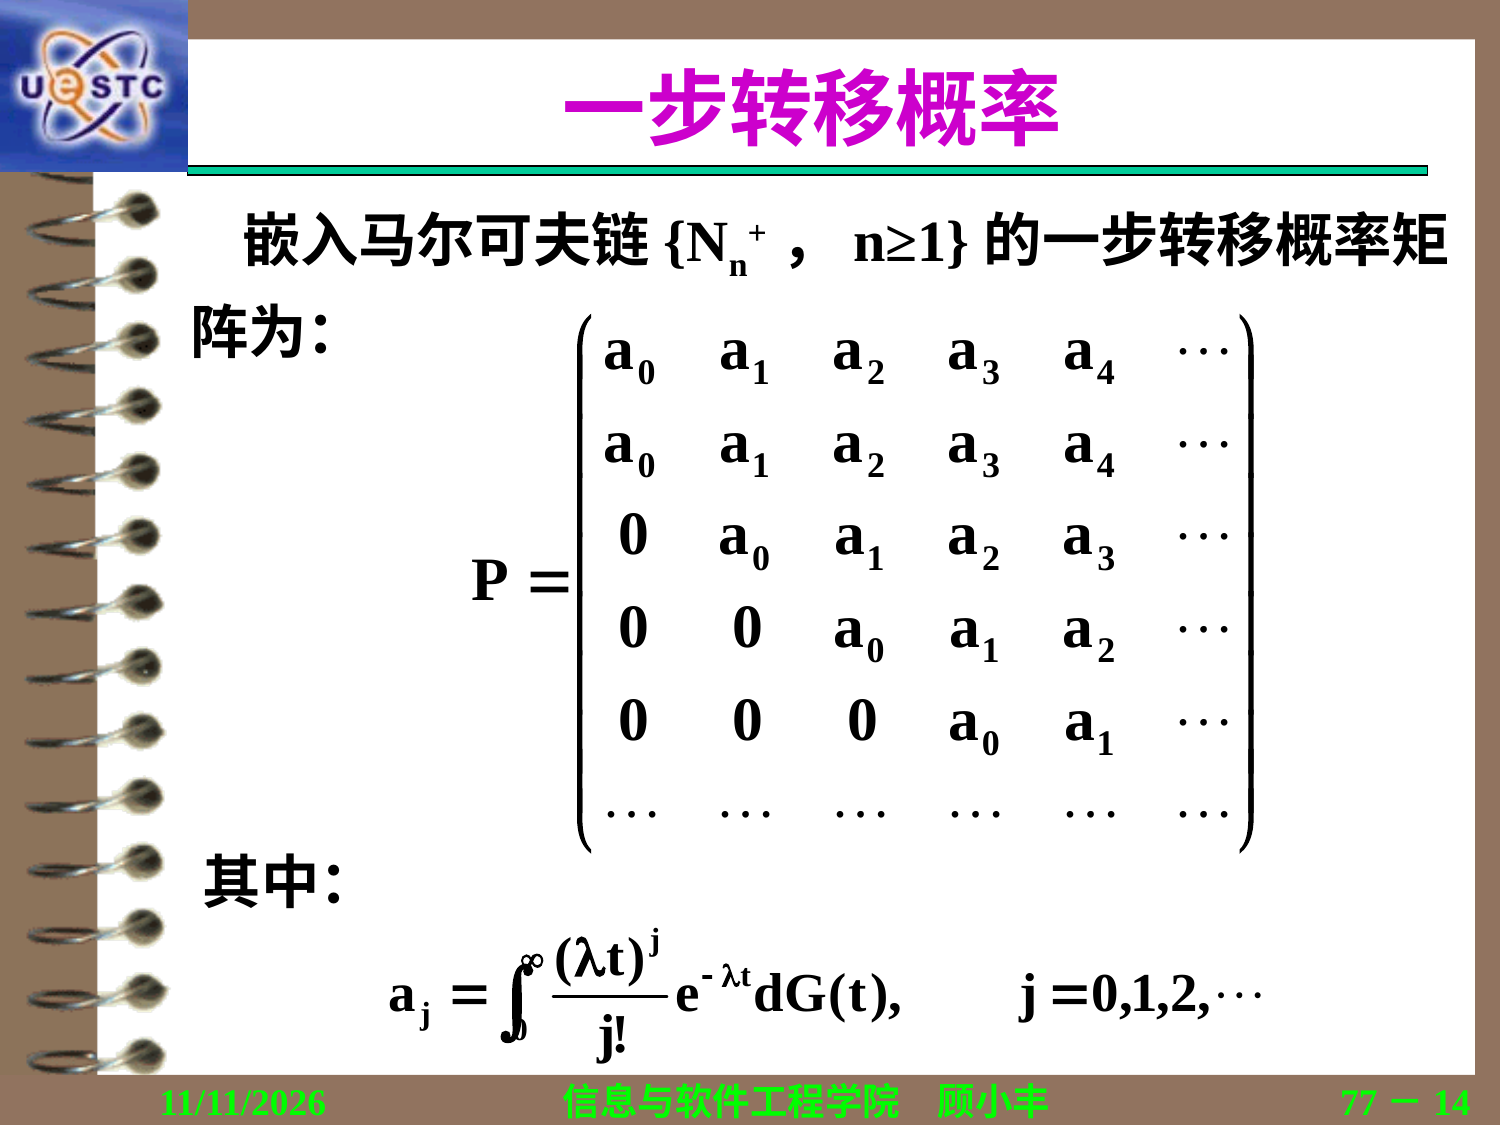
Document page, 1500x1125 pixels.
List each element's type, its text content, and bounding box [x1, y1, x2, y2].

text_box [462, 301, 1276, 863]
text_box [381, 914, 1275, 1076]
text_box 阵为： [175, 287, 381, 373]
slide_number 77－14 [1220, 1077, 1471, 1123]
title 一步转移概率 [200, 56, 1425, 157]
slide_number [159, 1077, 435, 1123]
footer 信息与软件工程学院 顾小丰 [462, 1083, 1151, 1123]
text_box 其中： [188, 837, 393, 923]
picture [0, 0, 194, 1075]
list 嵌入马尔可夫链{Nn+，n≥1}的一步转移概率矩 [187, 187, 1450, 272]
